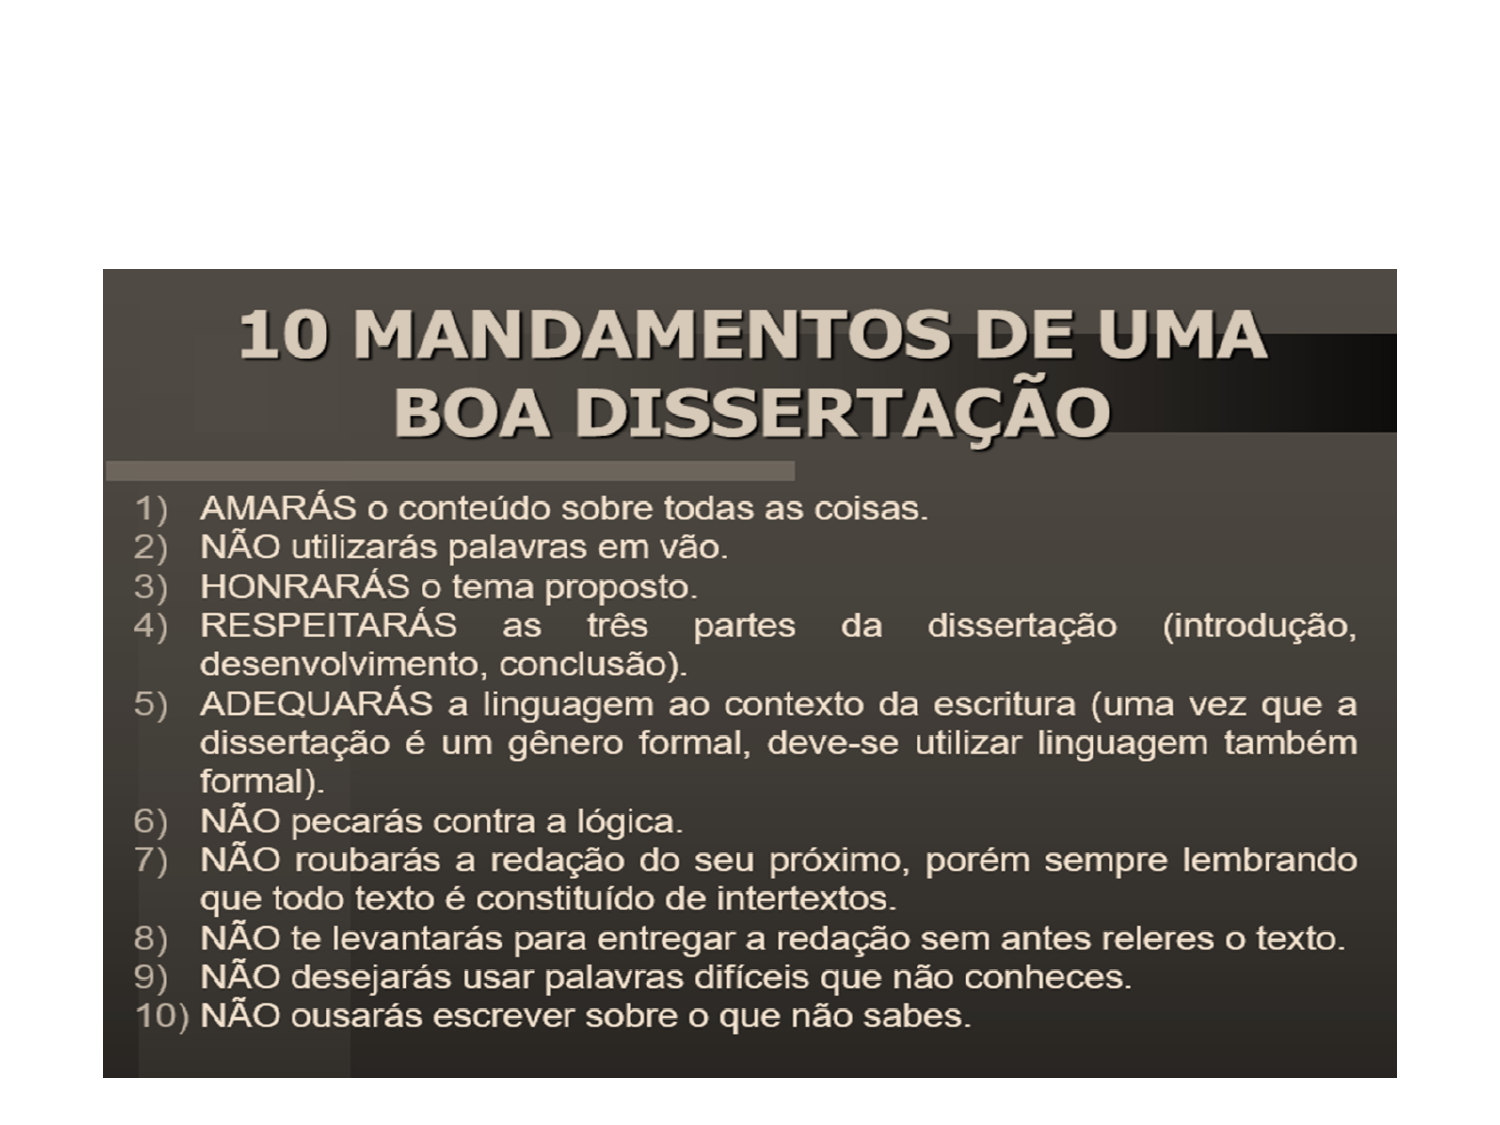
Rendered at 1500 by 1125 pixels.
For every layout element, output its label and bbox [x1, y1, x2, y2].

list [103, 269, 1397, 1079]
